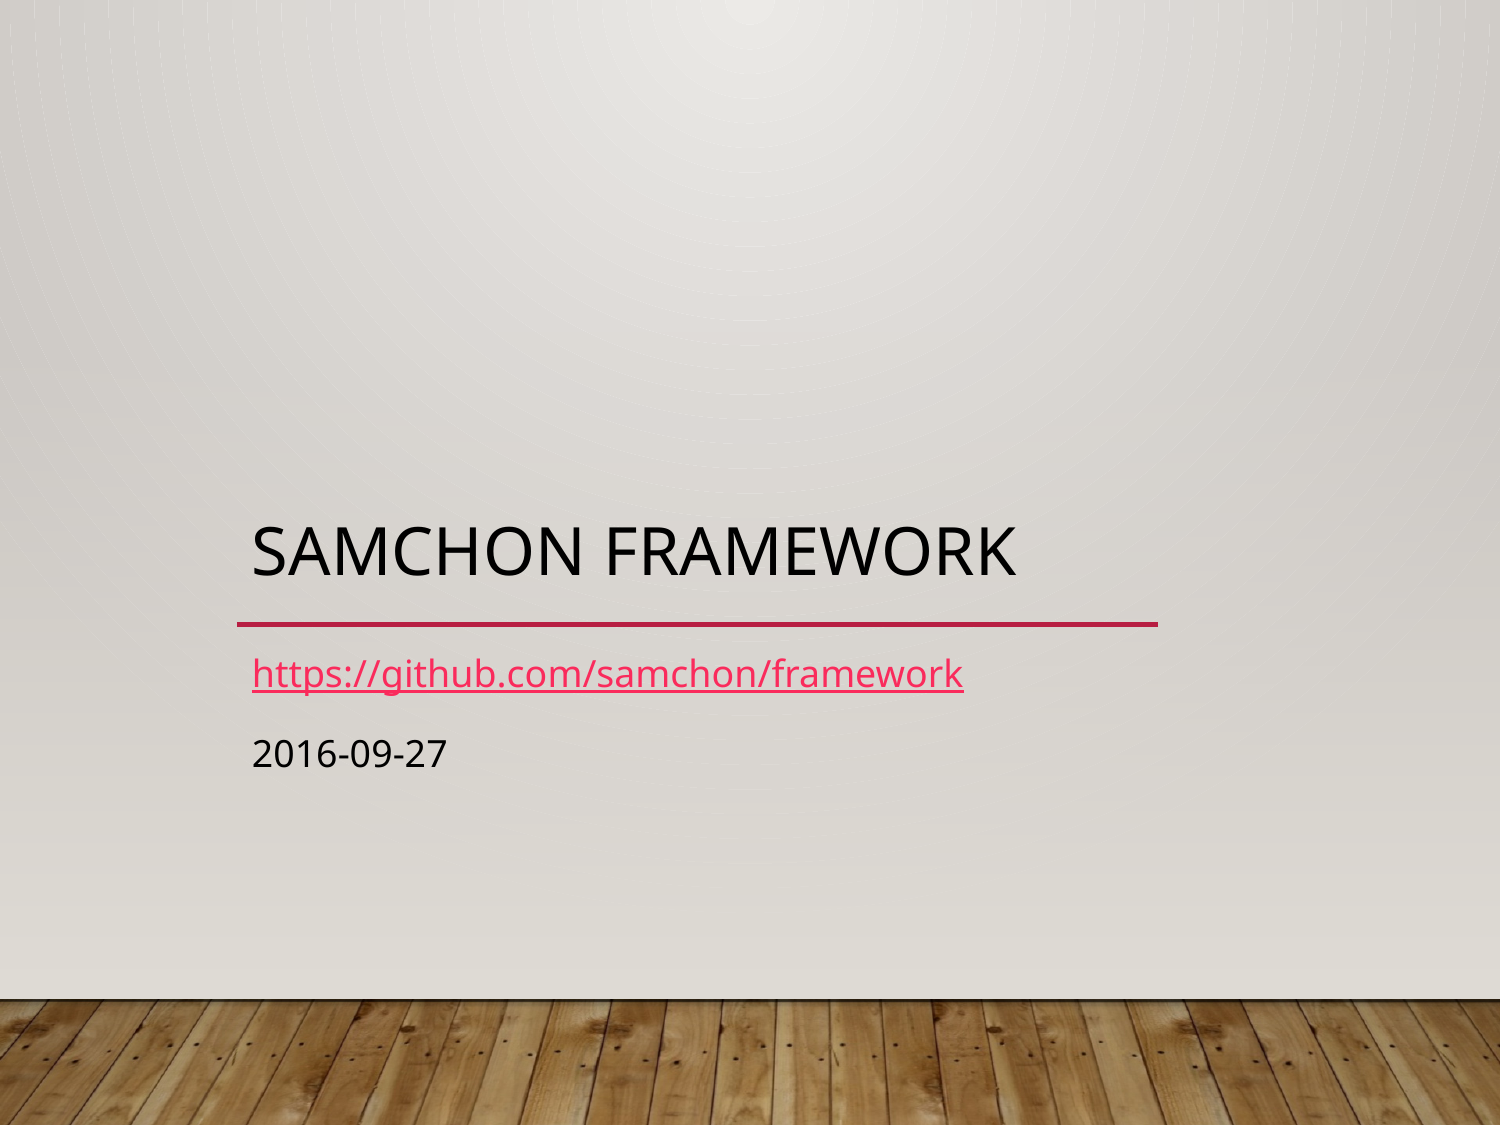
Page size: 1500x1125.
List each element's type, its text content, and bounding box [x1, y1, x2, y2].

picture [0, 999, 1500, 1125]
list https://github.com/samchon/framework 2016-09-27 [236, 624, 1159, 791]
title Samchon Framework [236, 288, 1159, 598]
